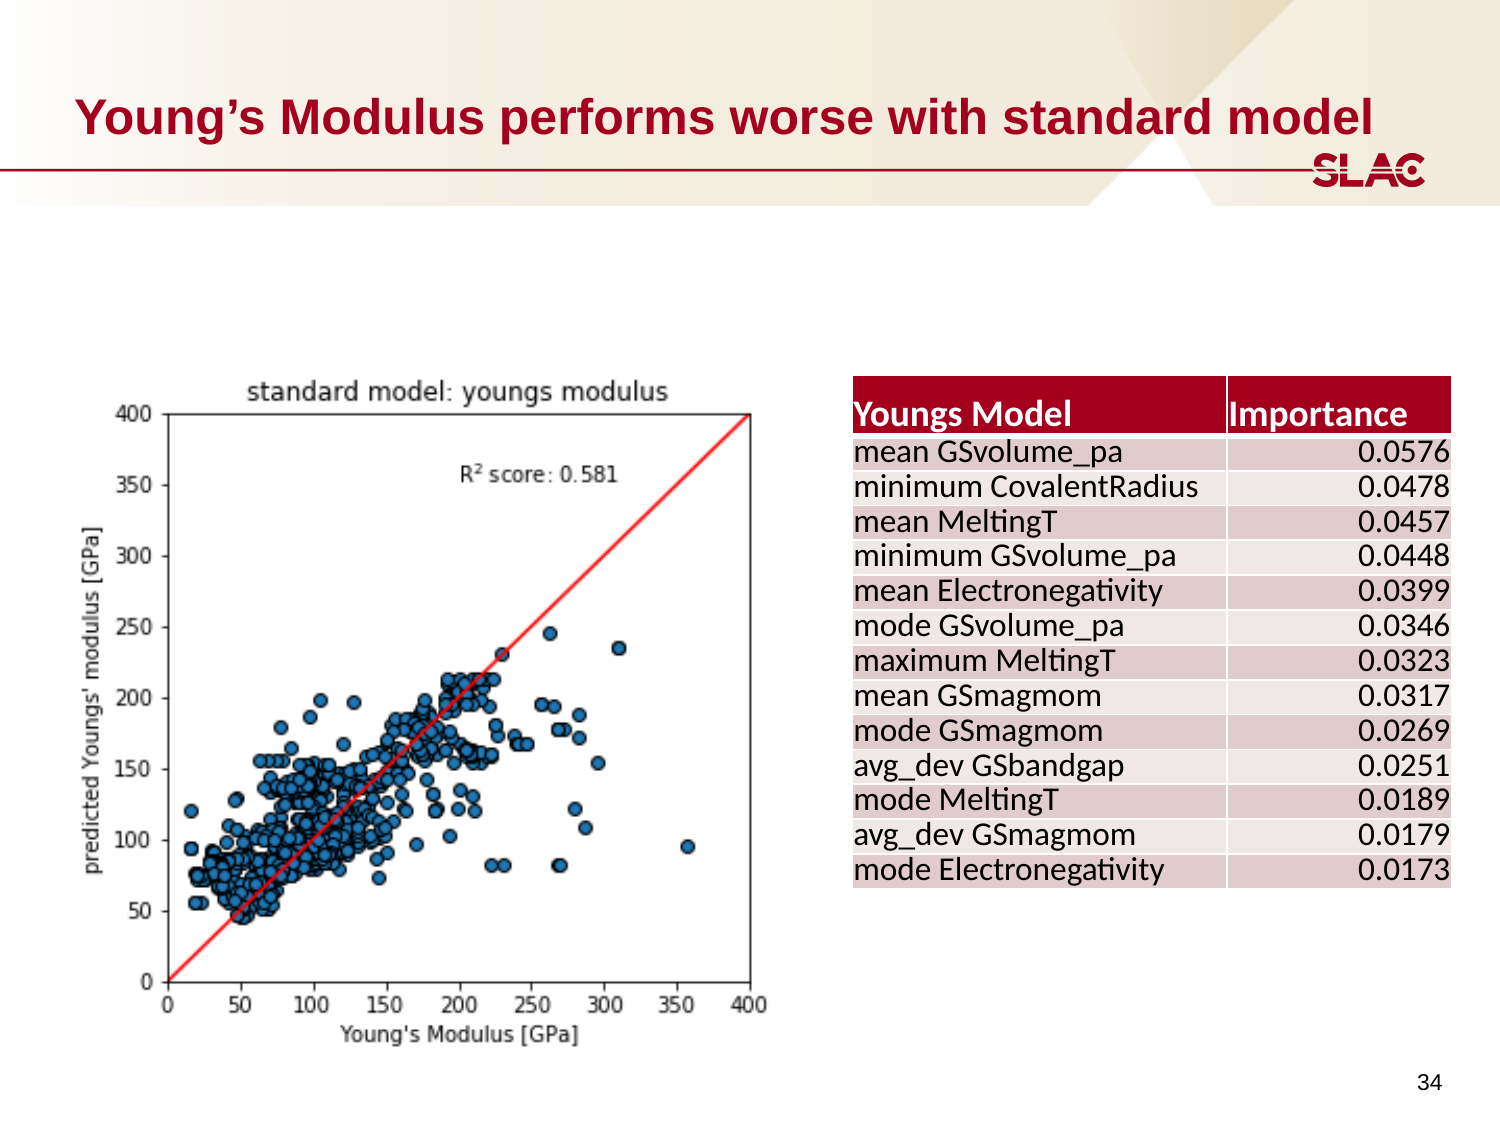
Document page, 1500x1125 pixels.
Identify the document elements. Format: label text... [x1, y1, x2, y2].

table_header Youngs Model [853, 376, 1226, 433]
table_cell mode MeltingT [853, 785, 1226, 818]
table_cell 0.0478 [1228, 472, 1451, 505]
picture [0, 0, 1500, 206]
table_cell 0.0269 [1228, 715, 1451, 749]
table_cell 0.0189 [1228, 785, 1451, 818]
table_cell 0.0576 [1228, 439, 1451, 470]
table_cell mode GSvolume_pa [853, 611, 1226, 644]
table_cell 0.0346 [1228, 611, 1451, 644]
table_cell mean MeltingT [853, 506, 1226, 539]
table_cell mean Electronegativity [853, 576, 1226, 609]
table_cell 0.0251 [1228, 750, 1451, 783]
table_cell mean GSmagmom [853, 681, 1226, 714]
table_cell mean GSvolume_pa [853, 439, 1226, 470]
table_header Importance [1228, 376, 1451, 433]
table_cell avg_dev GSmagmom [853, 820, 1226, 853]
title Young’s Modulus performs worse with standard model [74, 21, 1404, 145]
table_cell 0.0179 [1228, 820, 1451, 853]
table_cell 0.0323 [1228, 646, 1451, 679]
slide_number 34 [1405, 1036, 1458, 1125]
table_cell minimum CovalentRadius [853, 472, 1226, 505]
table_cell 0.0317 [1228, 681, 1451, 714]
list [73, 324, 825, 1076]
table_cell minimum GSvolume_pa [853, 541, 1226, 574]
table_cell 0.0173 [1228, 855, 1451, 888]
table_cell avg_dev GSbandgap [853, 750, 1226, 783]
table_cell mode GSmagmom [853, 715, 1226, 749]
table_cell 0.0448 [1228, 541, 1451, 574]
table_cell 0.0399 [1228, 576, 1451, 609]
table_cell maximum MeltingT [853, 646, 1226, 679]
table_cell mode Electronegativity [853, 855, 1226, 888]
table_cell 0.0457 [1228, 506, 1451, 539]
